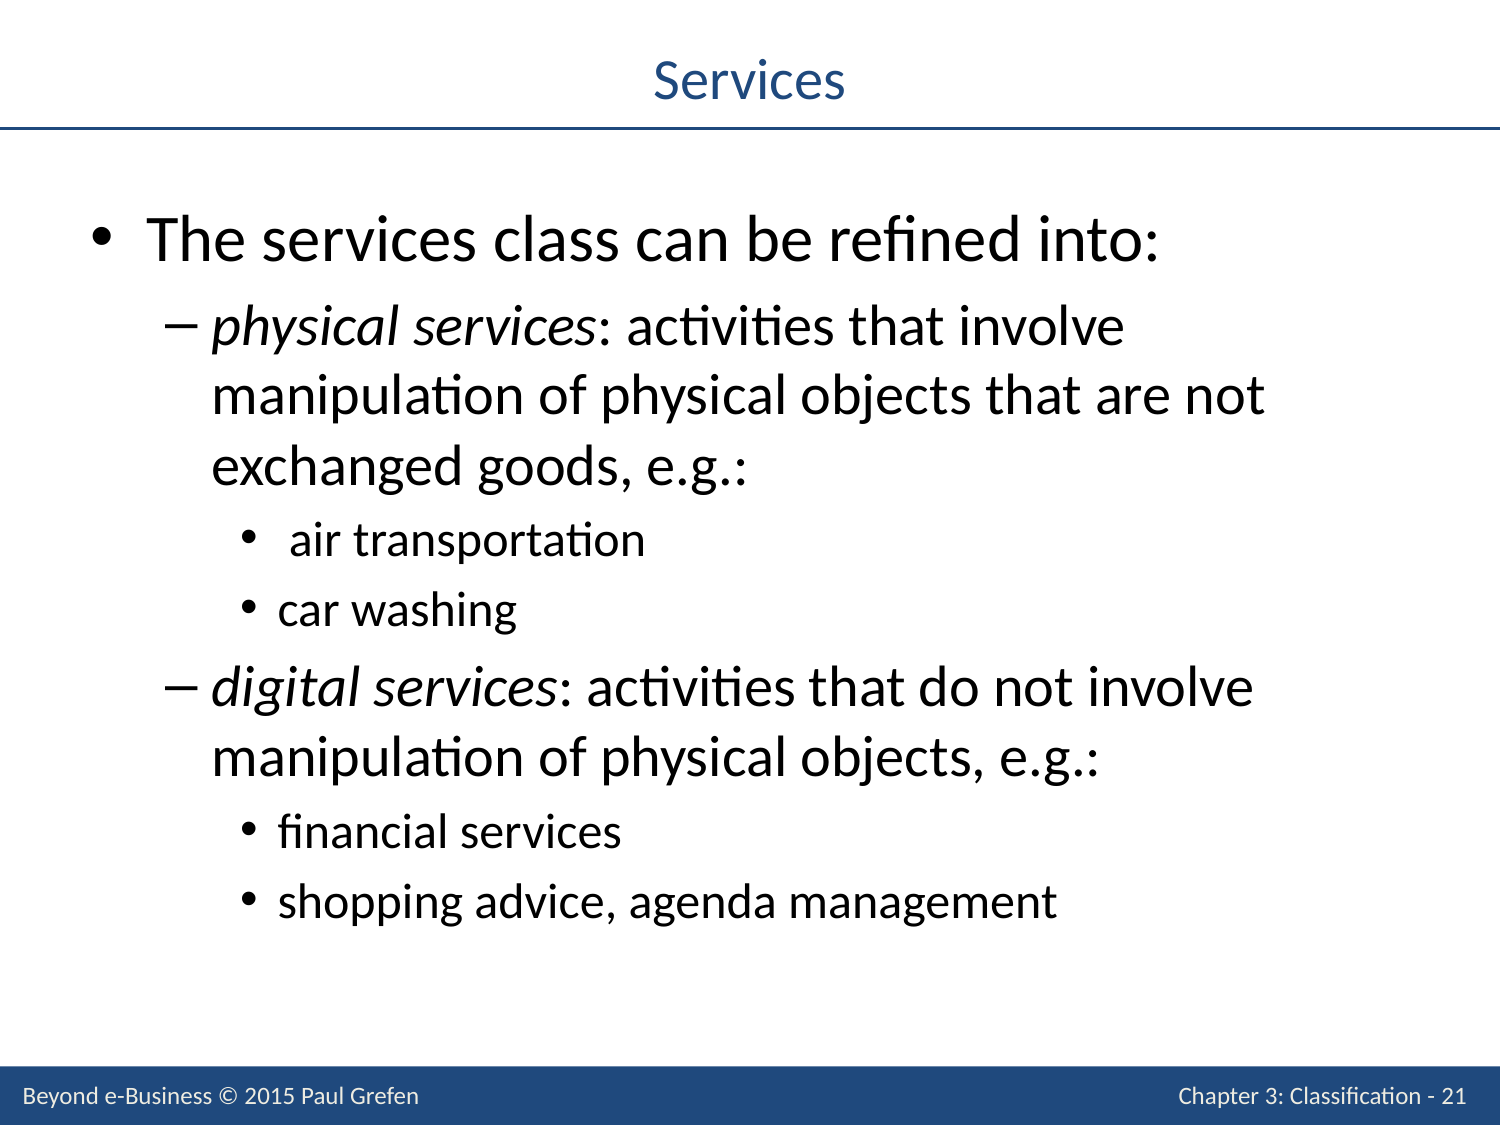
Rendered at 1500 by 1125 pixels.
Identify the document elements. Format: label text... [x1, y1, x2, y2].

title Services [74, 34, 1426, 118]
list The services class can be refined into: physical services: activities that involve manipulation of physical objects that are not exchanged goods, e.g.: air transportation car washing digital services: activities that do not involve manipulation of physical objects, e.g.: financial services shopping advice, agenda management [74, 187, 1426, 1020]
footer Beyond e-Business © 2015 Paul Grefen [0, 1065, 443, 1125]
slide_number Chapter 3: Classification - 21 [1163, 1065, 1500, 1125]
